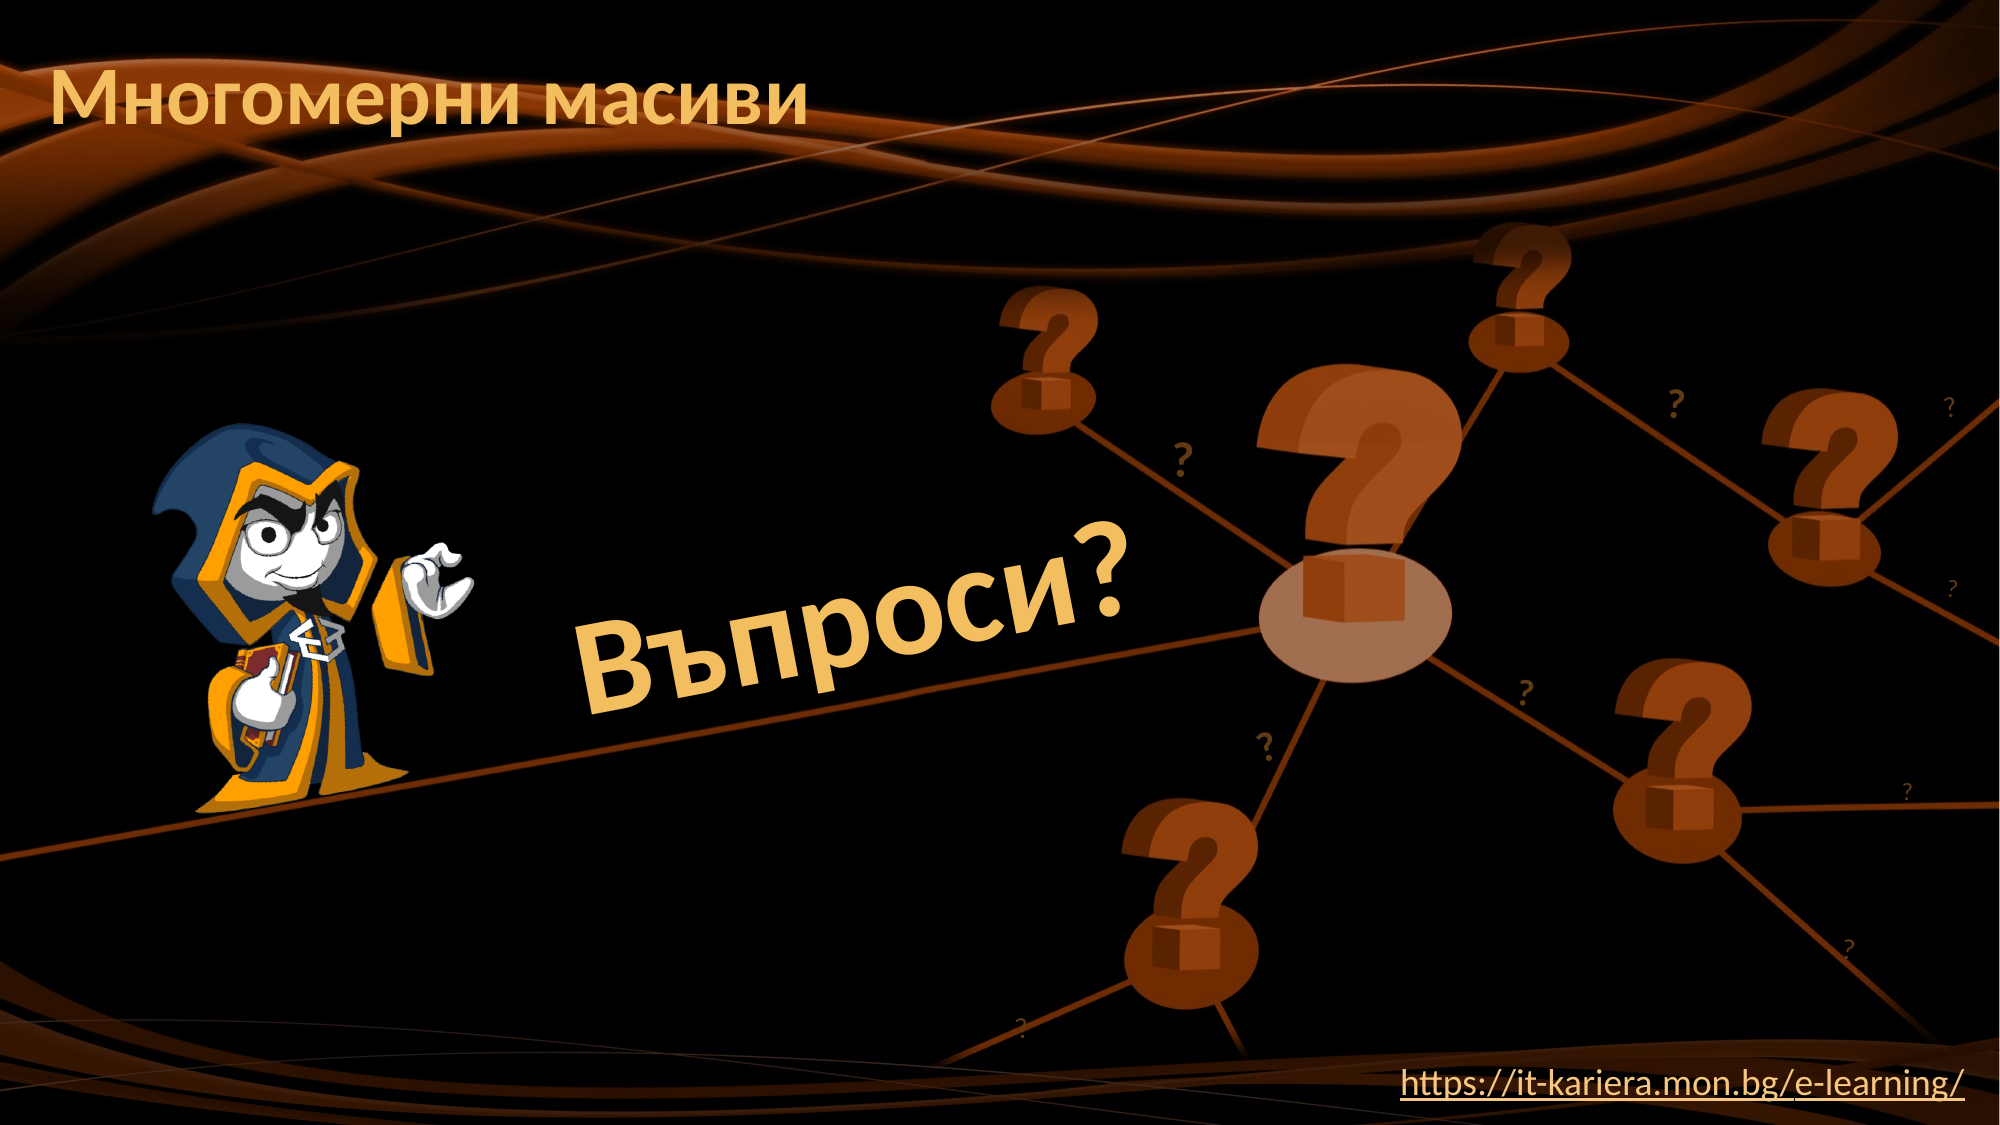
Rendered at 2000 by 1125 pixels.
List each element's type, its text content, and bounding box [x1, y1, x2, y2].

picture [0, 0, 2000, 1125]
title Многомерни масиви [30, 6, 1602, 189]
list https://it-kariera.mon.bg/e-learning/ [250, 1050, 1971, 1108]
